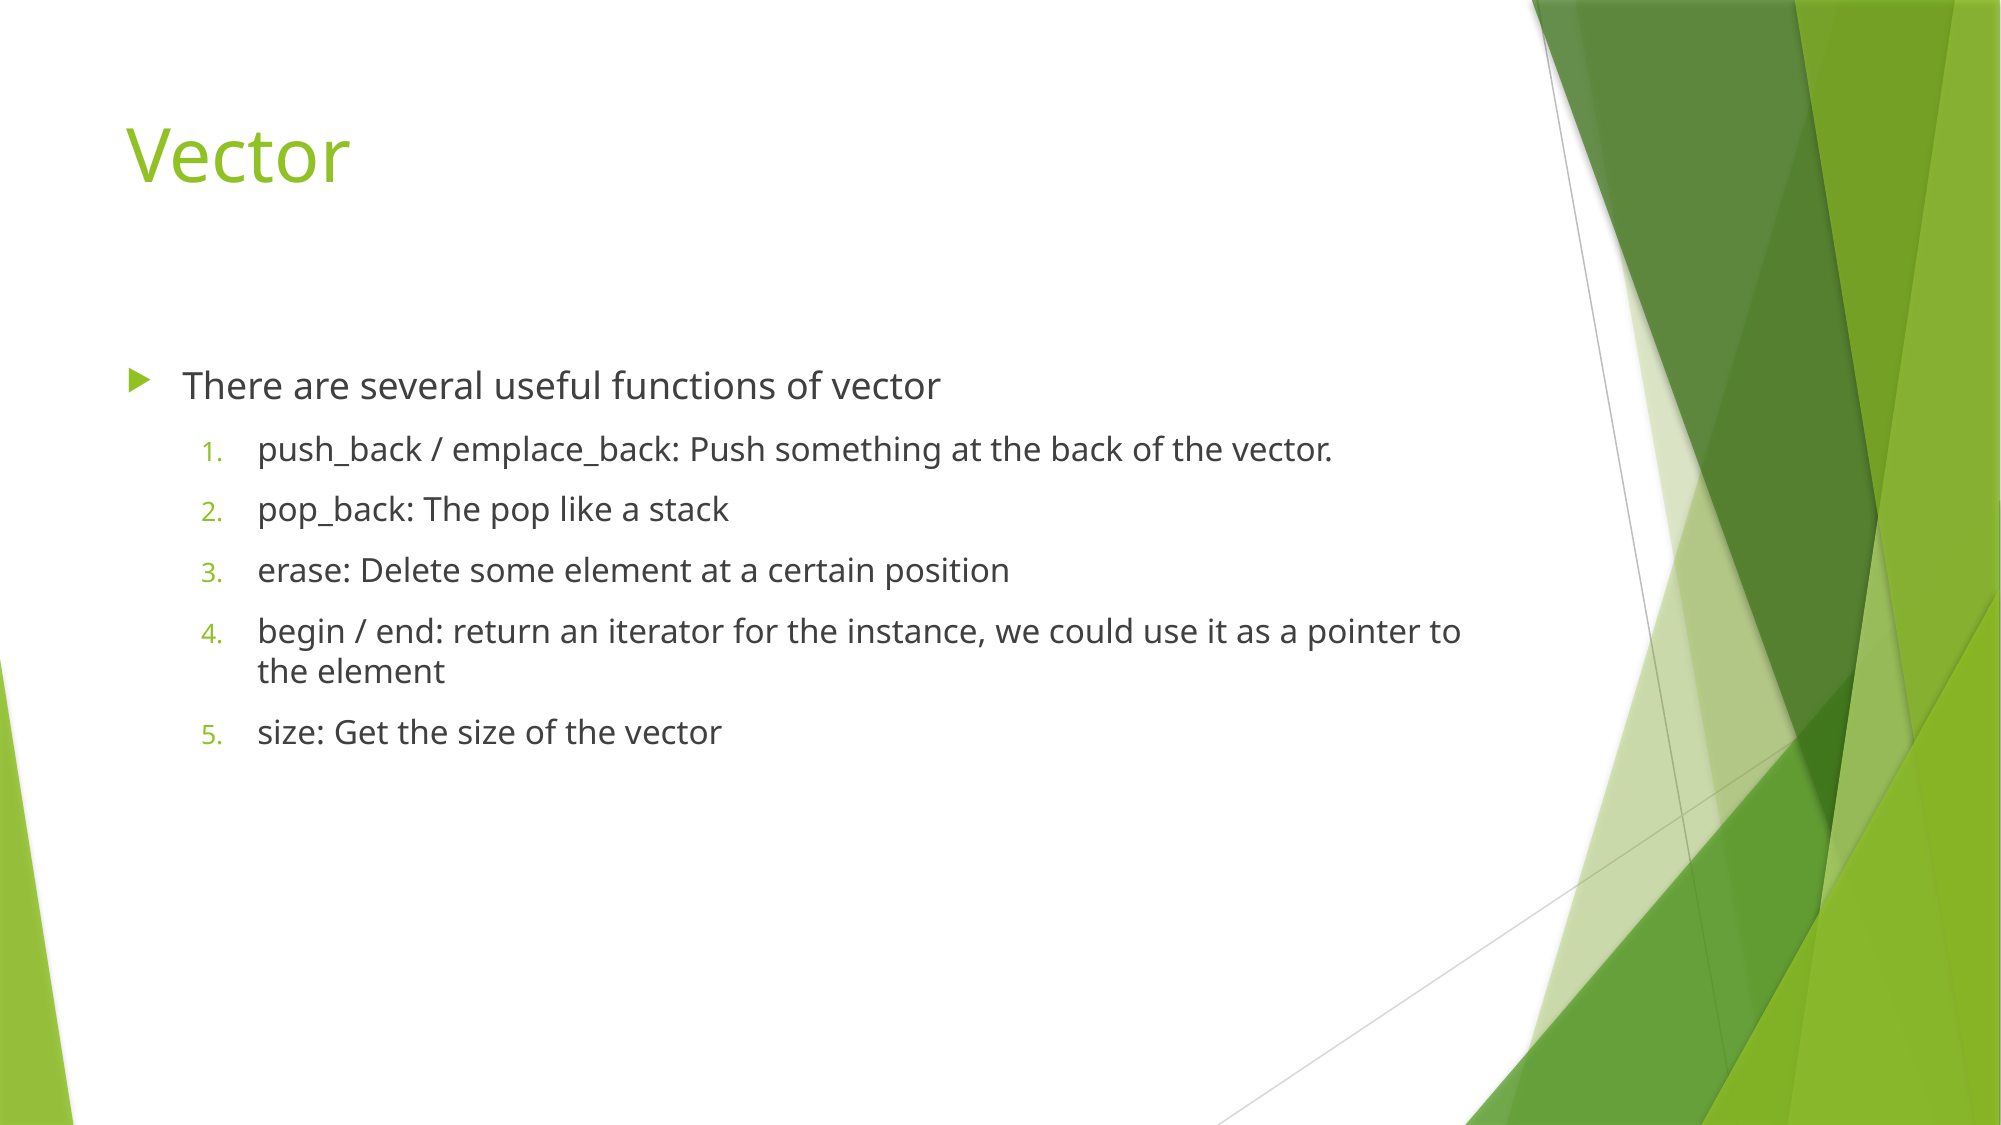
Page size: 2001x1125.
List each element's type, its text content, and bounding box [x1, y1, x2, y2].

title Vector [111, 99, 1522, 317]
list There are several useful functions of vector push_back / emplace_back: Push something at the back of the vector. pop_back: The pop like a stack erase: Delete some element at a certain position begin / end: return an iterator for the instance, we could use it as a pointer to the element size: Get the size of the vector [111, 354, 1522, 992]
